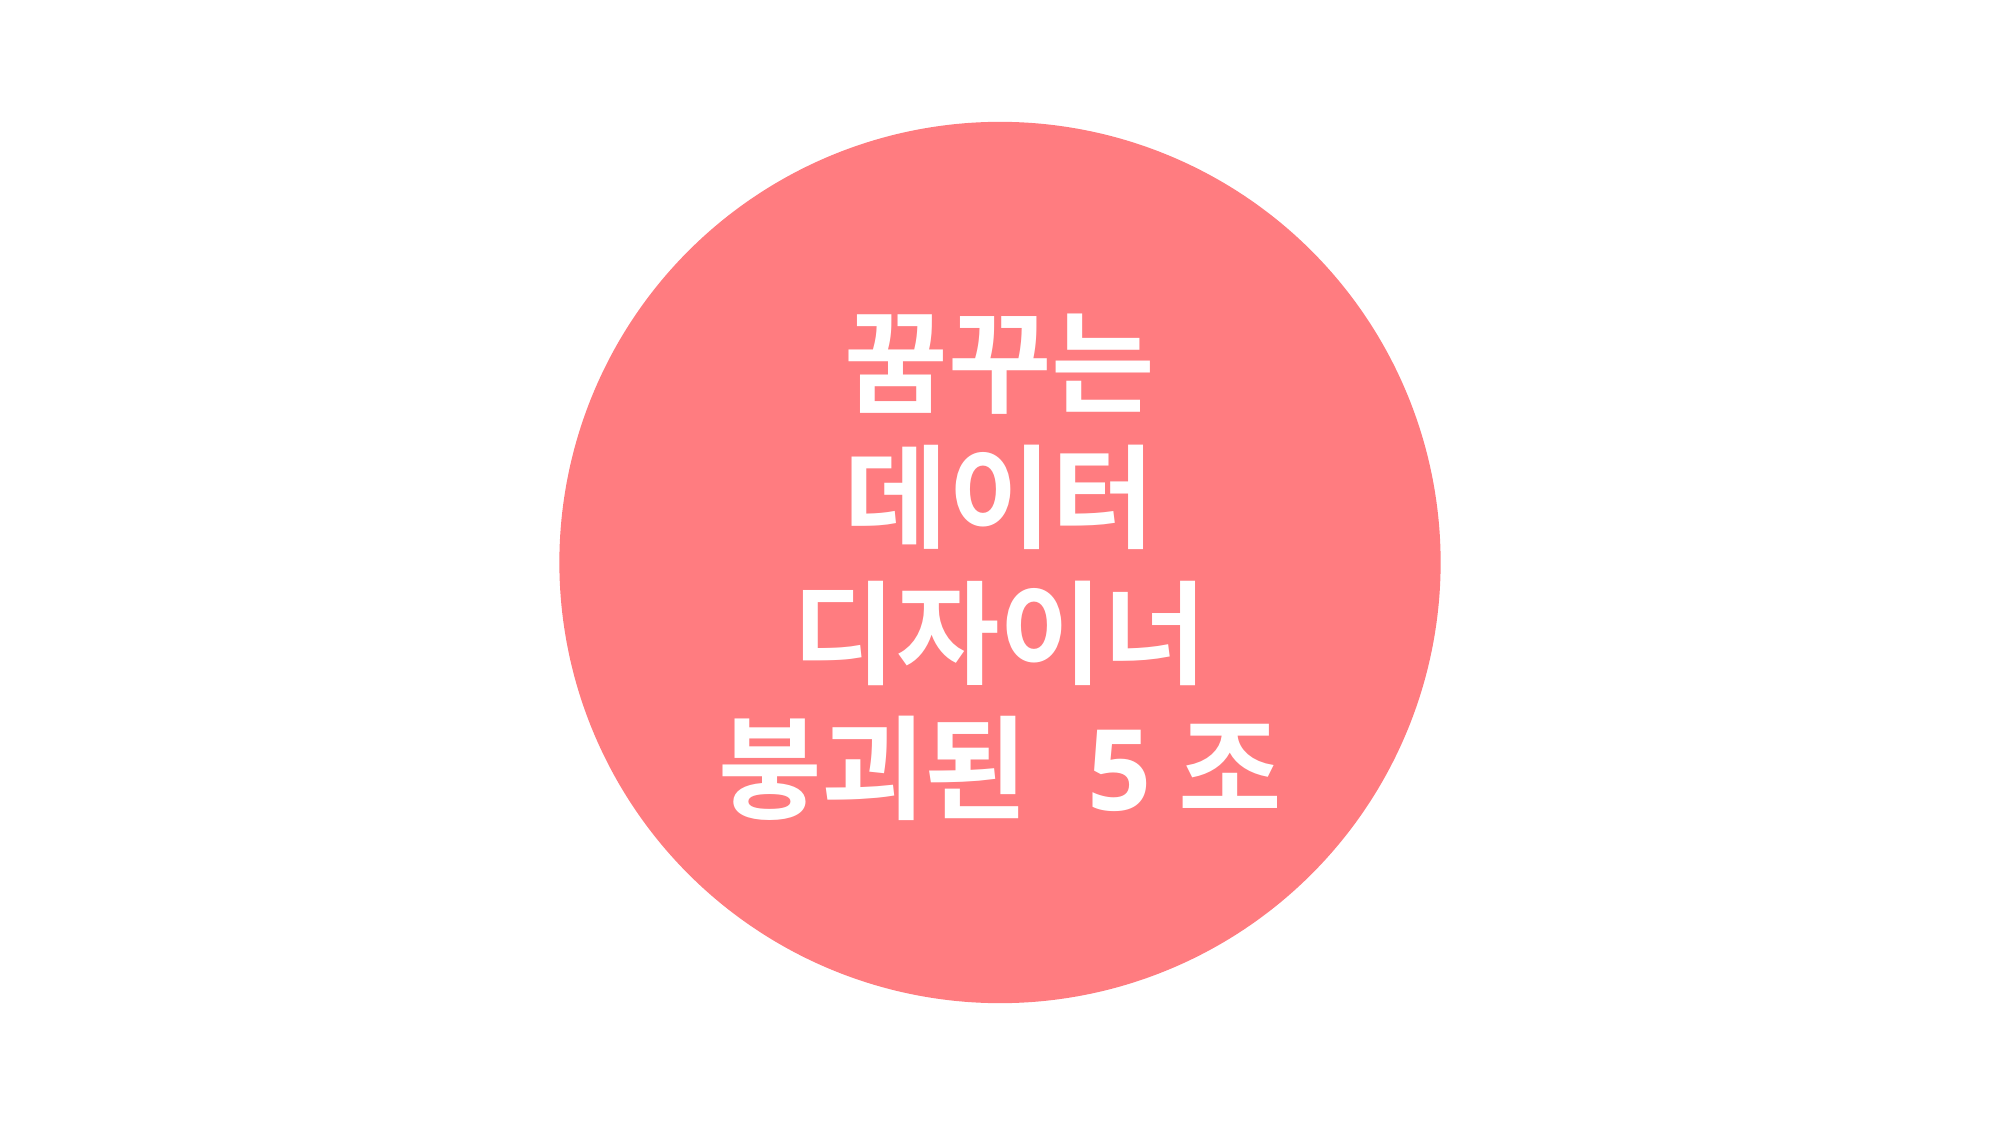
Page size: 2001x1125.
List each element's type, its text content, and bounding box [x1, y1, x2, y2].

text_box 꿈꾸는 데이터 디자이너 붕괴된 5조 [558, 120, 1442, 1005]
